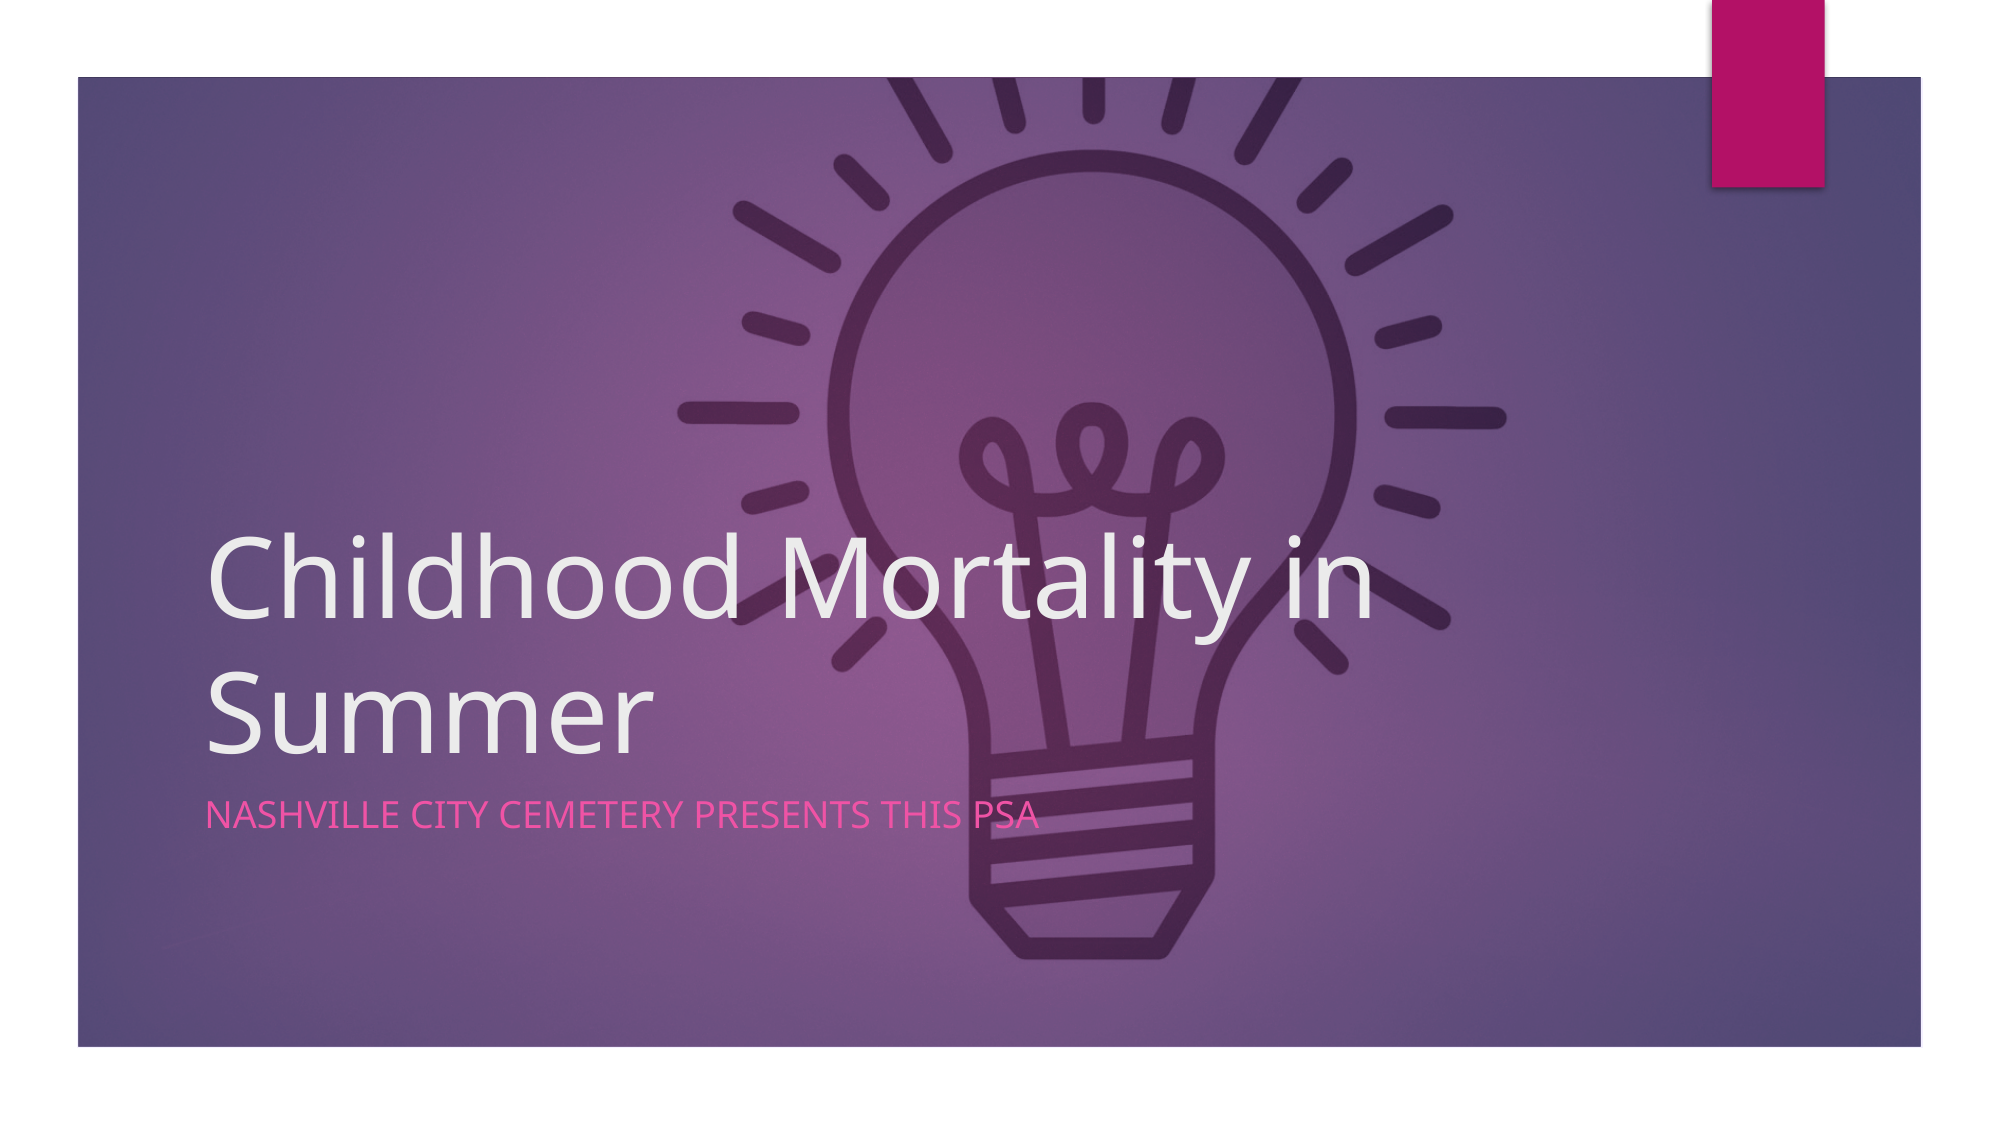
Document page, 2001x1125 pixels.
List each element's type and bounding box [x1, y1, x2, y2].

text_box [0, 0, 2000, 1125]
picture [77, 77, 1923, 1048]
